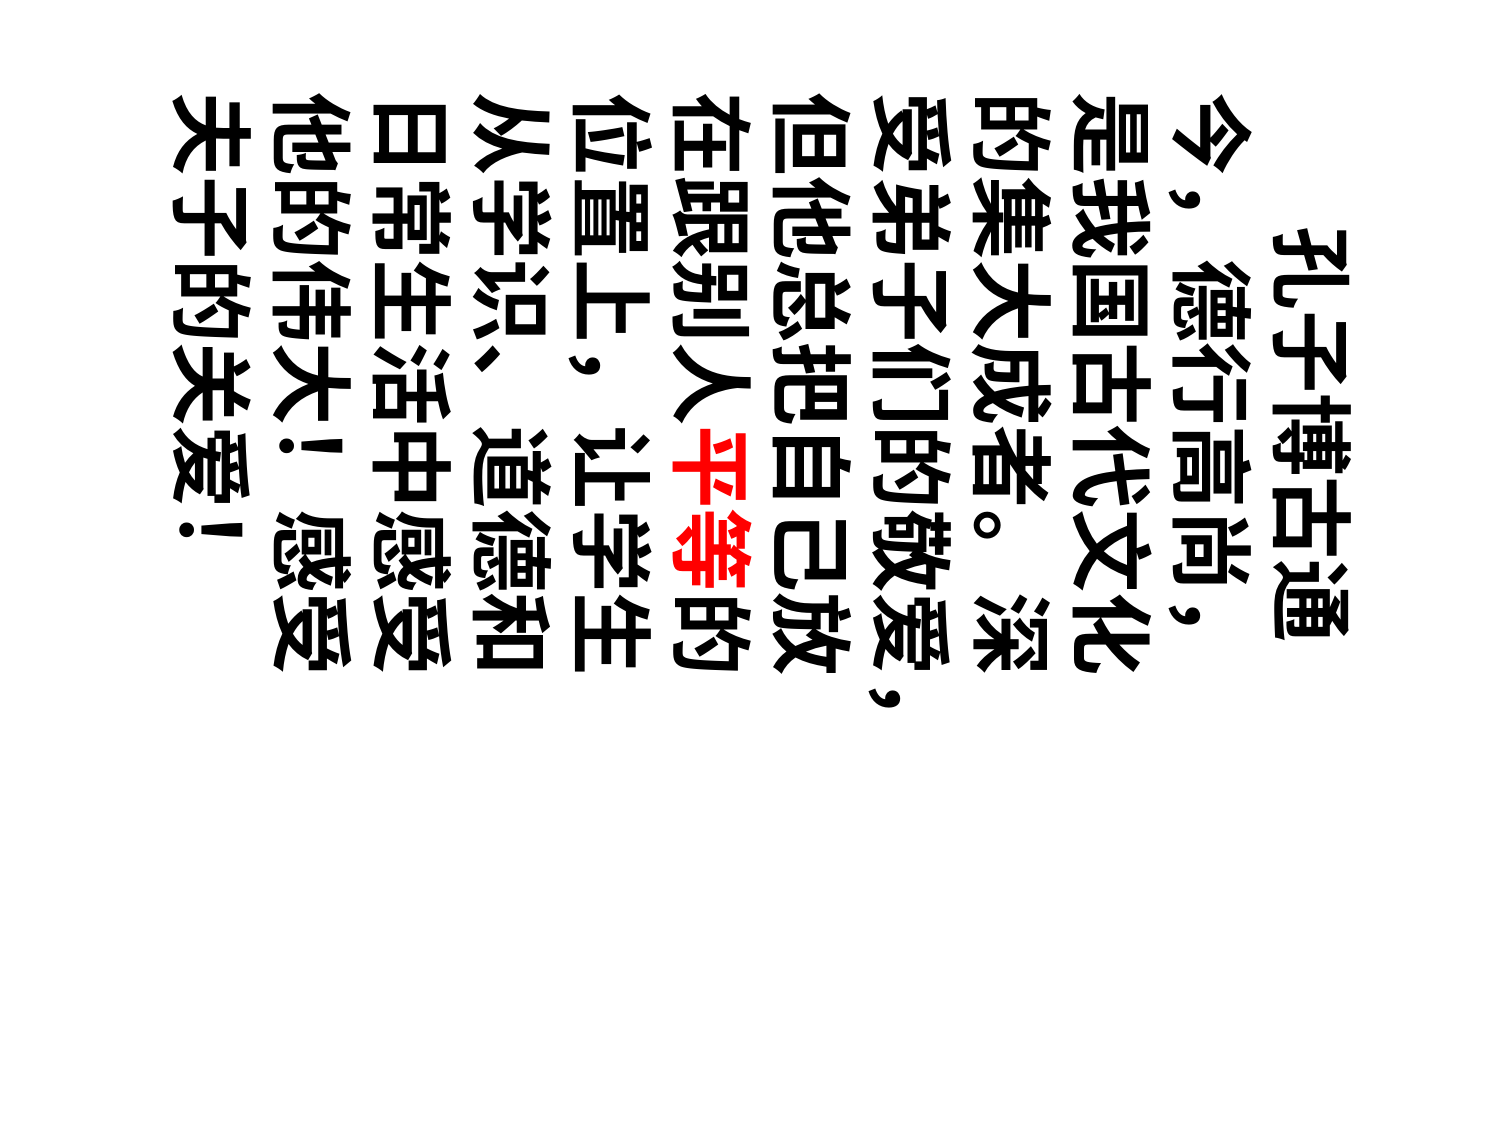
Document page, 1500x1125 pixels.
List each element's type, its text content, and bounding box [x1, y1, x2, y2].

text_box 孔子博古通今，德行高尚，是我国古代文化的集大成者。深受弟子们的敬爱，但他总把自己放在跟别人平等的位置上，让学生从学识、道德和日常生活中感受他的伟大！感受夫子的关爱！ [41, 78, 1372, 721]
